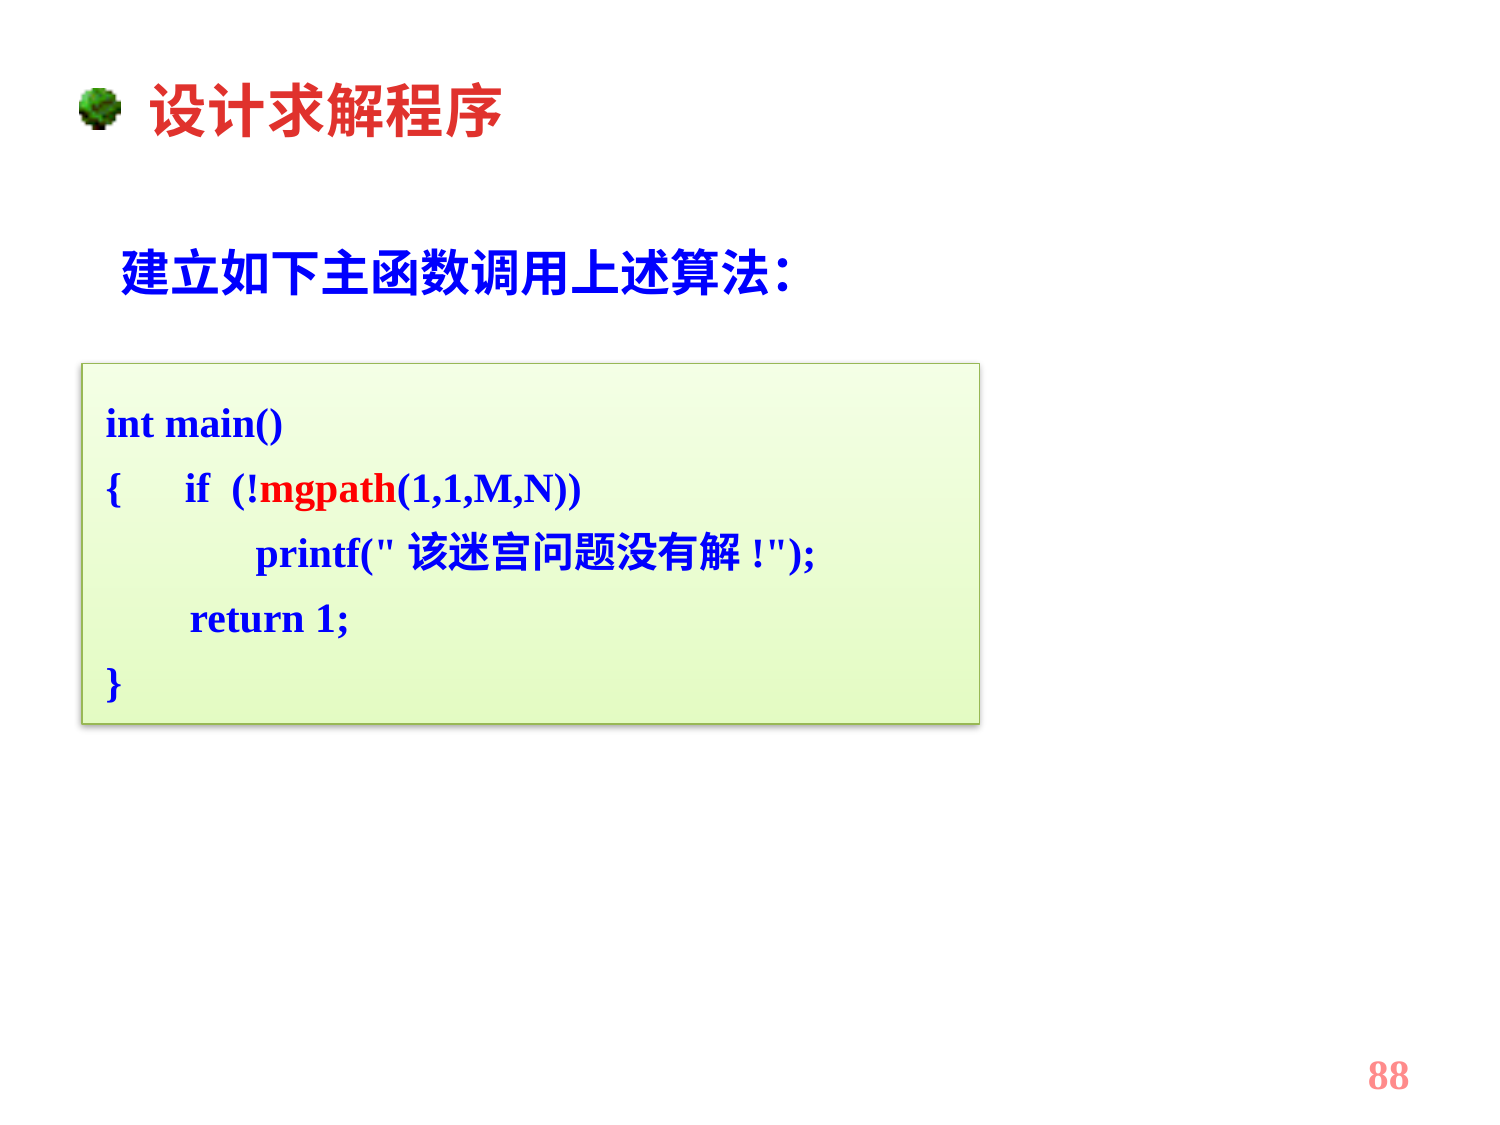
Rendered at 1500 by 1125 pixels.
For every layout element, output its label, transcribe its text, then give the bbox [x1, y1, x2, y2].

text_box int main() { if (!mgpath(1,1,M,N)) printf("该迷宫问题没有解!"); return 1; } [81, 363, 980, 725]
text_box 设计求解程序 [64, 66, 610, 152]
picture [79, 88, 121, 130]
text_box 建立如下主函数调用上述算法： [105, 234, 856, 310]
slide_number 88 [1074, 1042, 1425, 1103]
